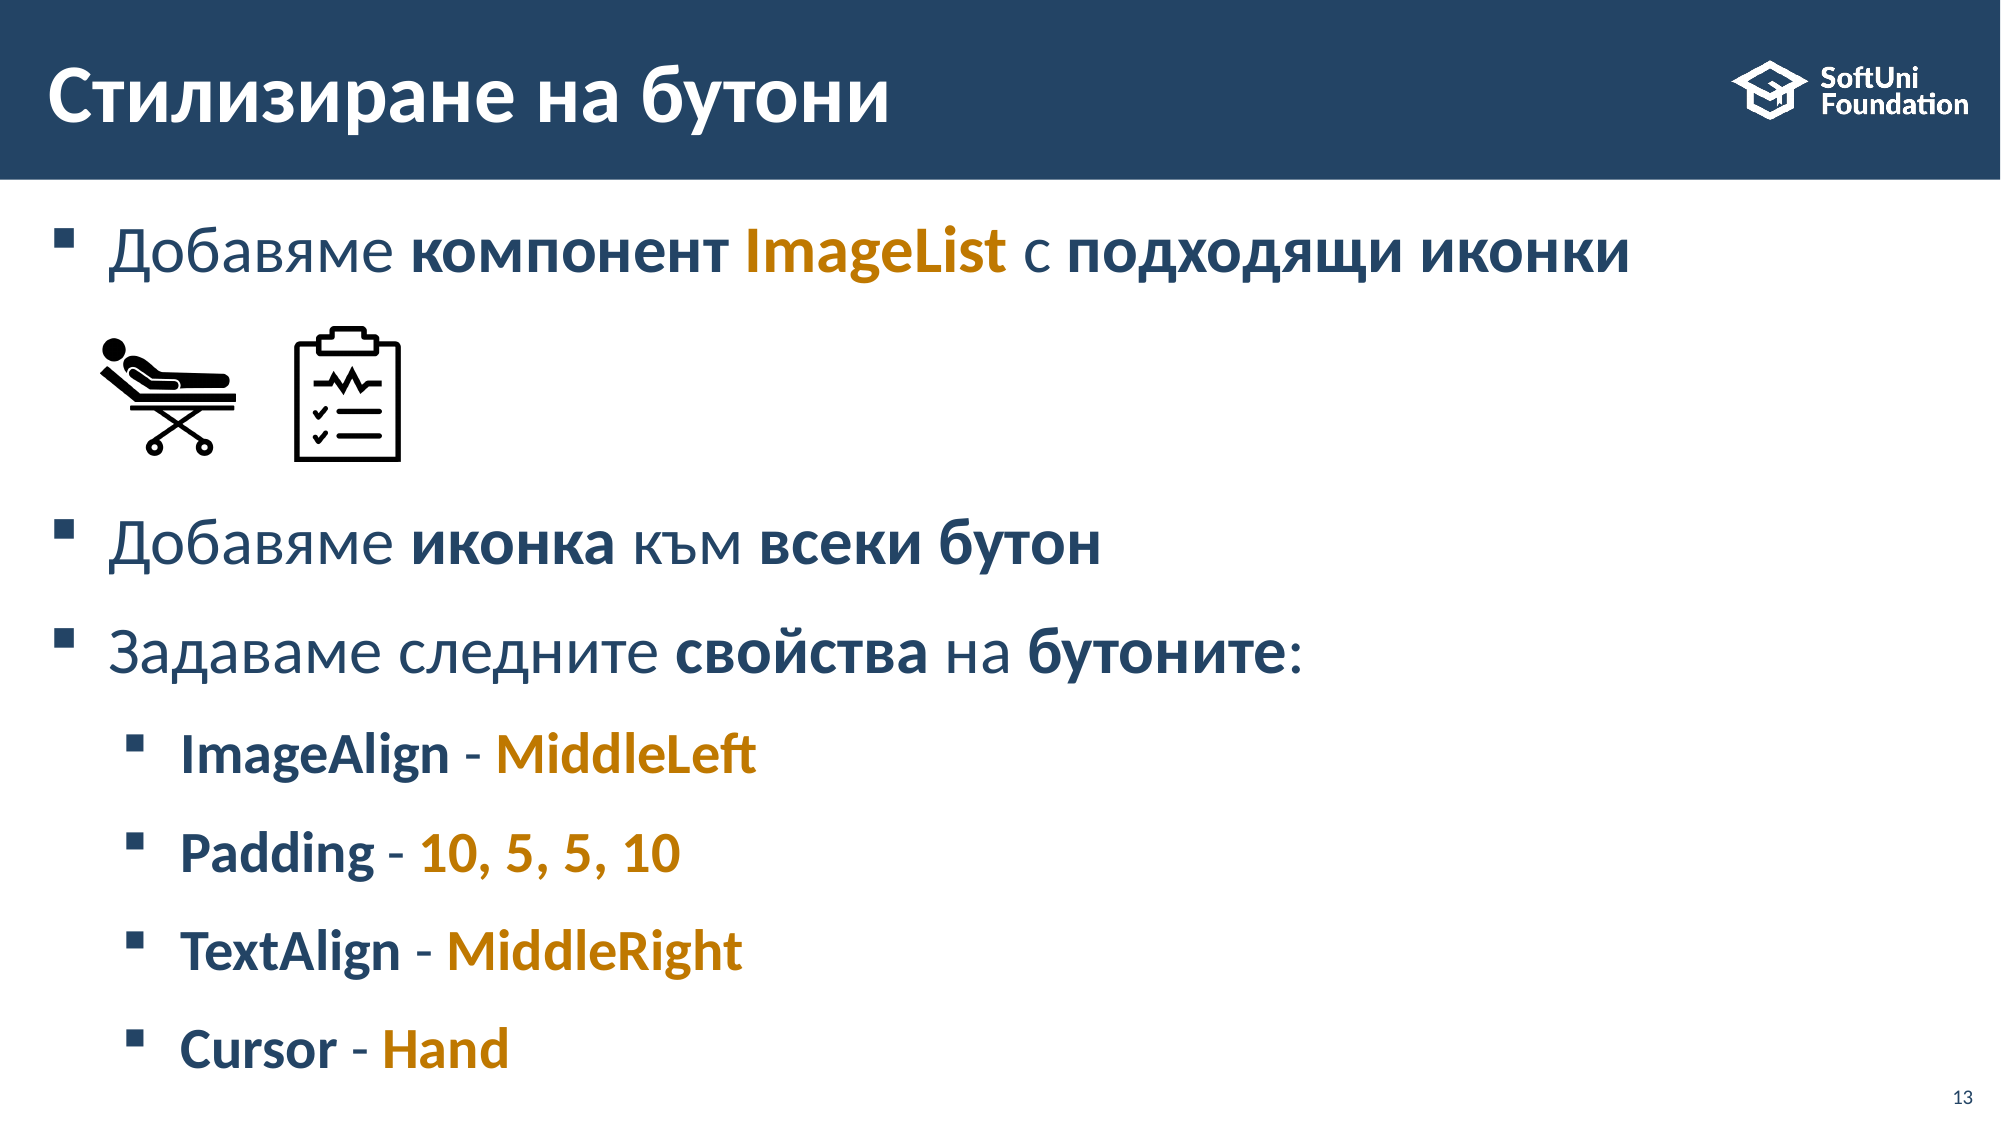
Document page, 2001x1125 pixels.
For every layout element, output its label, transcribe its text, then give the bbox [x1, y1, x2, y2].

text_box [100, 325, 401, 462]
list Добавяме компонент ImageList с подходящи иконки Добавяме иконка към всеки бутон Задаваме следните свойства на бутоните: ImageAlign - MiddleLeft Padding - 10, 5, 5, 10 TextAlign - MiddleRight Cursor - Hand [31, 196, 1928, 1104]
title Стилизиране на бутони [31, 16, 1716, 162]
picture [1731, 60, 1968, 120]
slide_number 13 [1927, 1067, 1989, 1117]
